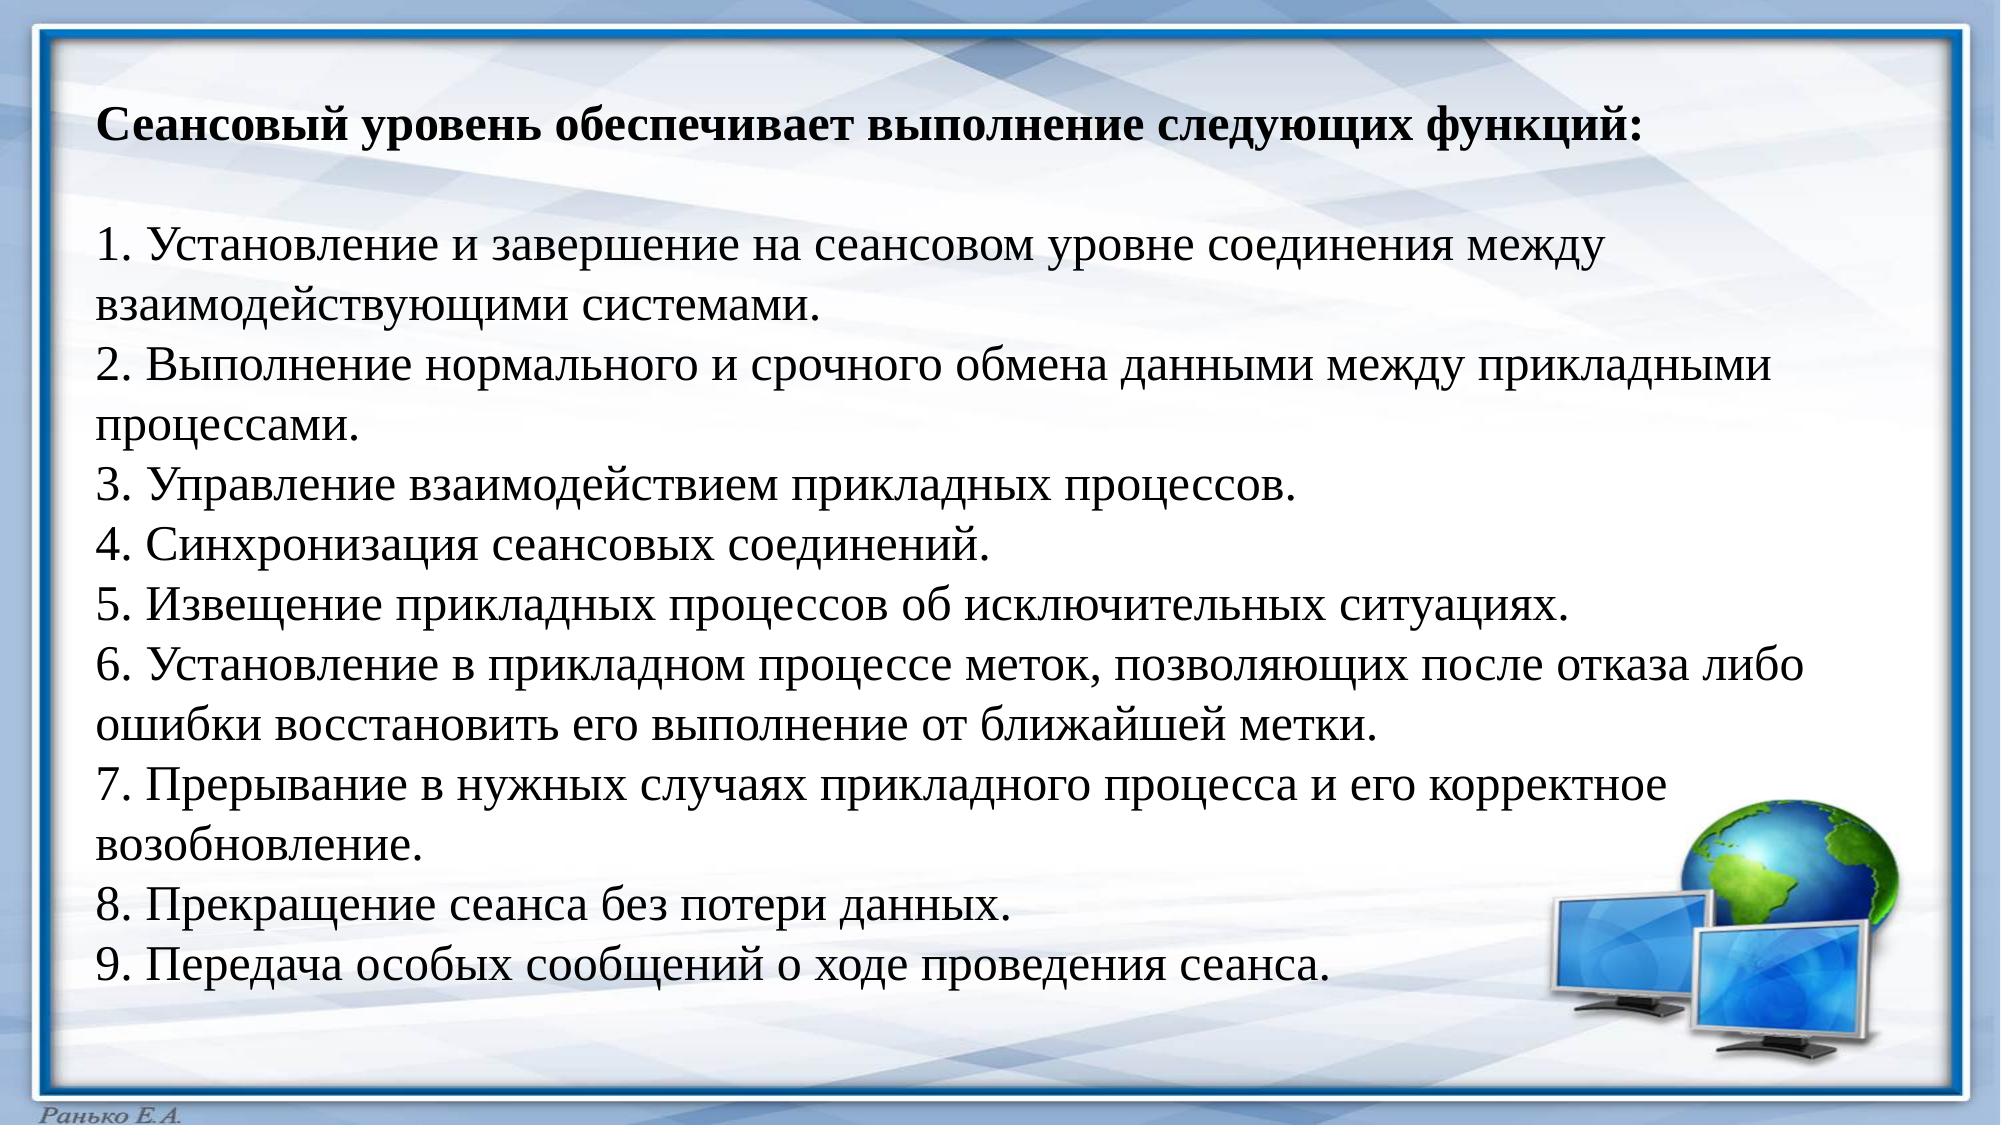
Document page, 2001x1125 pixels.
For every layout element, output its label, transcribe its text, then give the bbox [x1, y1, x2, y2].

text_box Сеансовый уровень обеспечивает выполнение следующих функций: 1. Установление и завершение на сеансовом уровне соединения между взаимодействующими системами. 2. Выполнение нормального и срочного обмена данными между прикладными процессами. 3. Управление взаимодействием прикладных процессов. 4. Синхронизация сеансовых соединений. 5. Извещение прикладных процессов об исключительных ситуациях. 6. Установление в прикладном процессе меток, позволяющих после отказа либо ошибки восстановить его выполнение от ближайшей метки. 7. Прерывание в нужных случаях прикладного процесса и его корректное возобновление. 8. Прекращение сеанса без потери данных. 9. Передача особых сообщений о ходе проведения сеанса. [80, 83, 1971, 998]
picture [0, 0, 2001, 1125]
